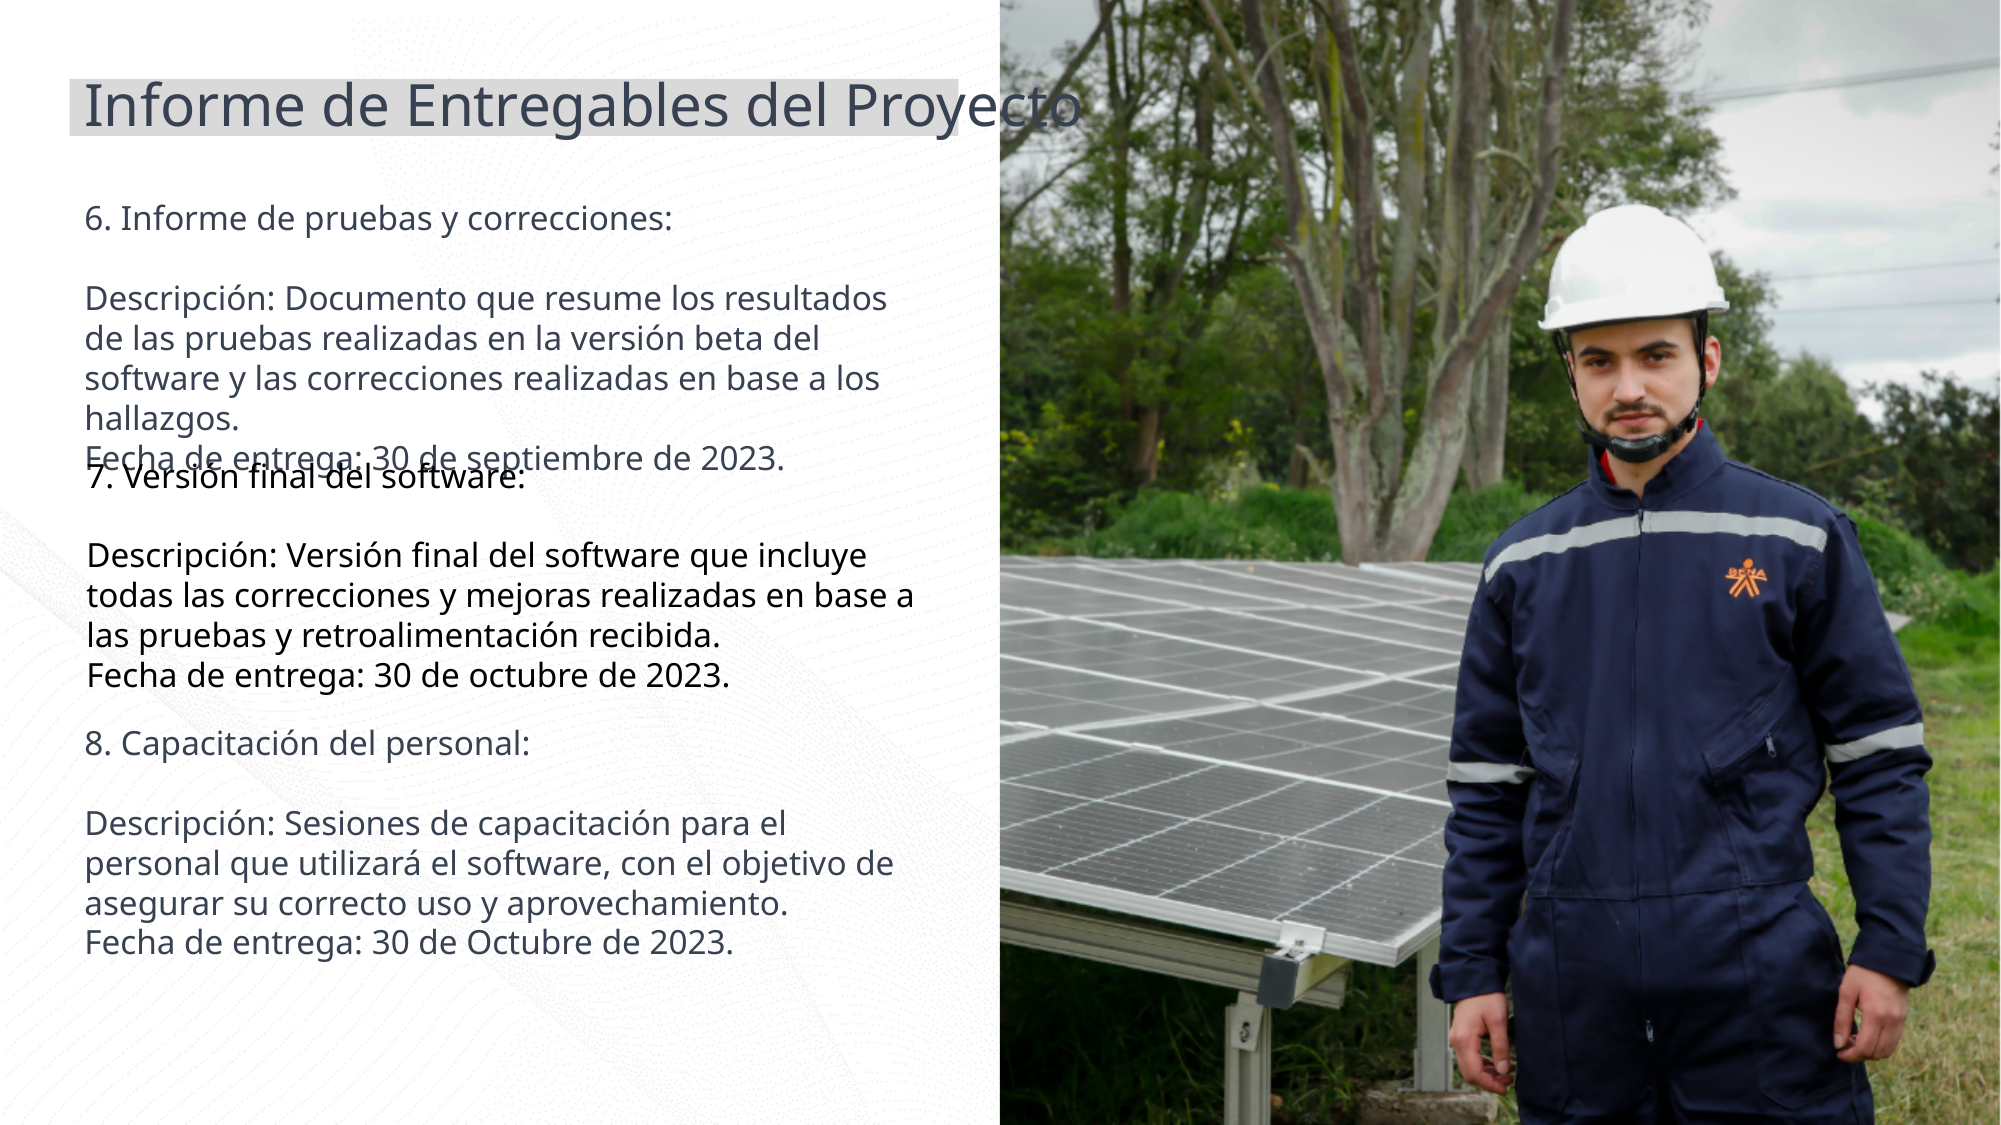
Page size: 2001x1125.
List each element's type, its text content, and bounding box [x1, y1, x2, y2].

text_box 7. Versión final del software: Descripción: Versión final del software que incluye todas las correcciones y mejoras realizadas en base a las pruebas y retroalimentación recibida. Fecha de entrega: 30 de octubre de 2023. [71, 447, 932, 702]
text_box 6. Informe de pruebas y correcciones: Descripción: Documento que resume los resultados de las pruebas realizadas en la versión beta del software y las correcciones realizadas en base a los hallazgos. Fecha de entrega: 30 de septiembre de 2023. [69, 189, 930, 485]
picture [0, 0, 2001, 1125]
text_box Informe de Entregables del Proyecto [69, 69, 999, 180]
text_box 8. Capacitación del personal: Descripción: Sesiones de capacitación para el personal que utilizará el software, con el objetivo de asegurar su correcto uso y aprovechamiento. Fecha de entrega: 30 de Octubre de 2023. [69, 714, 930, 969]
